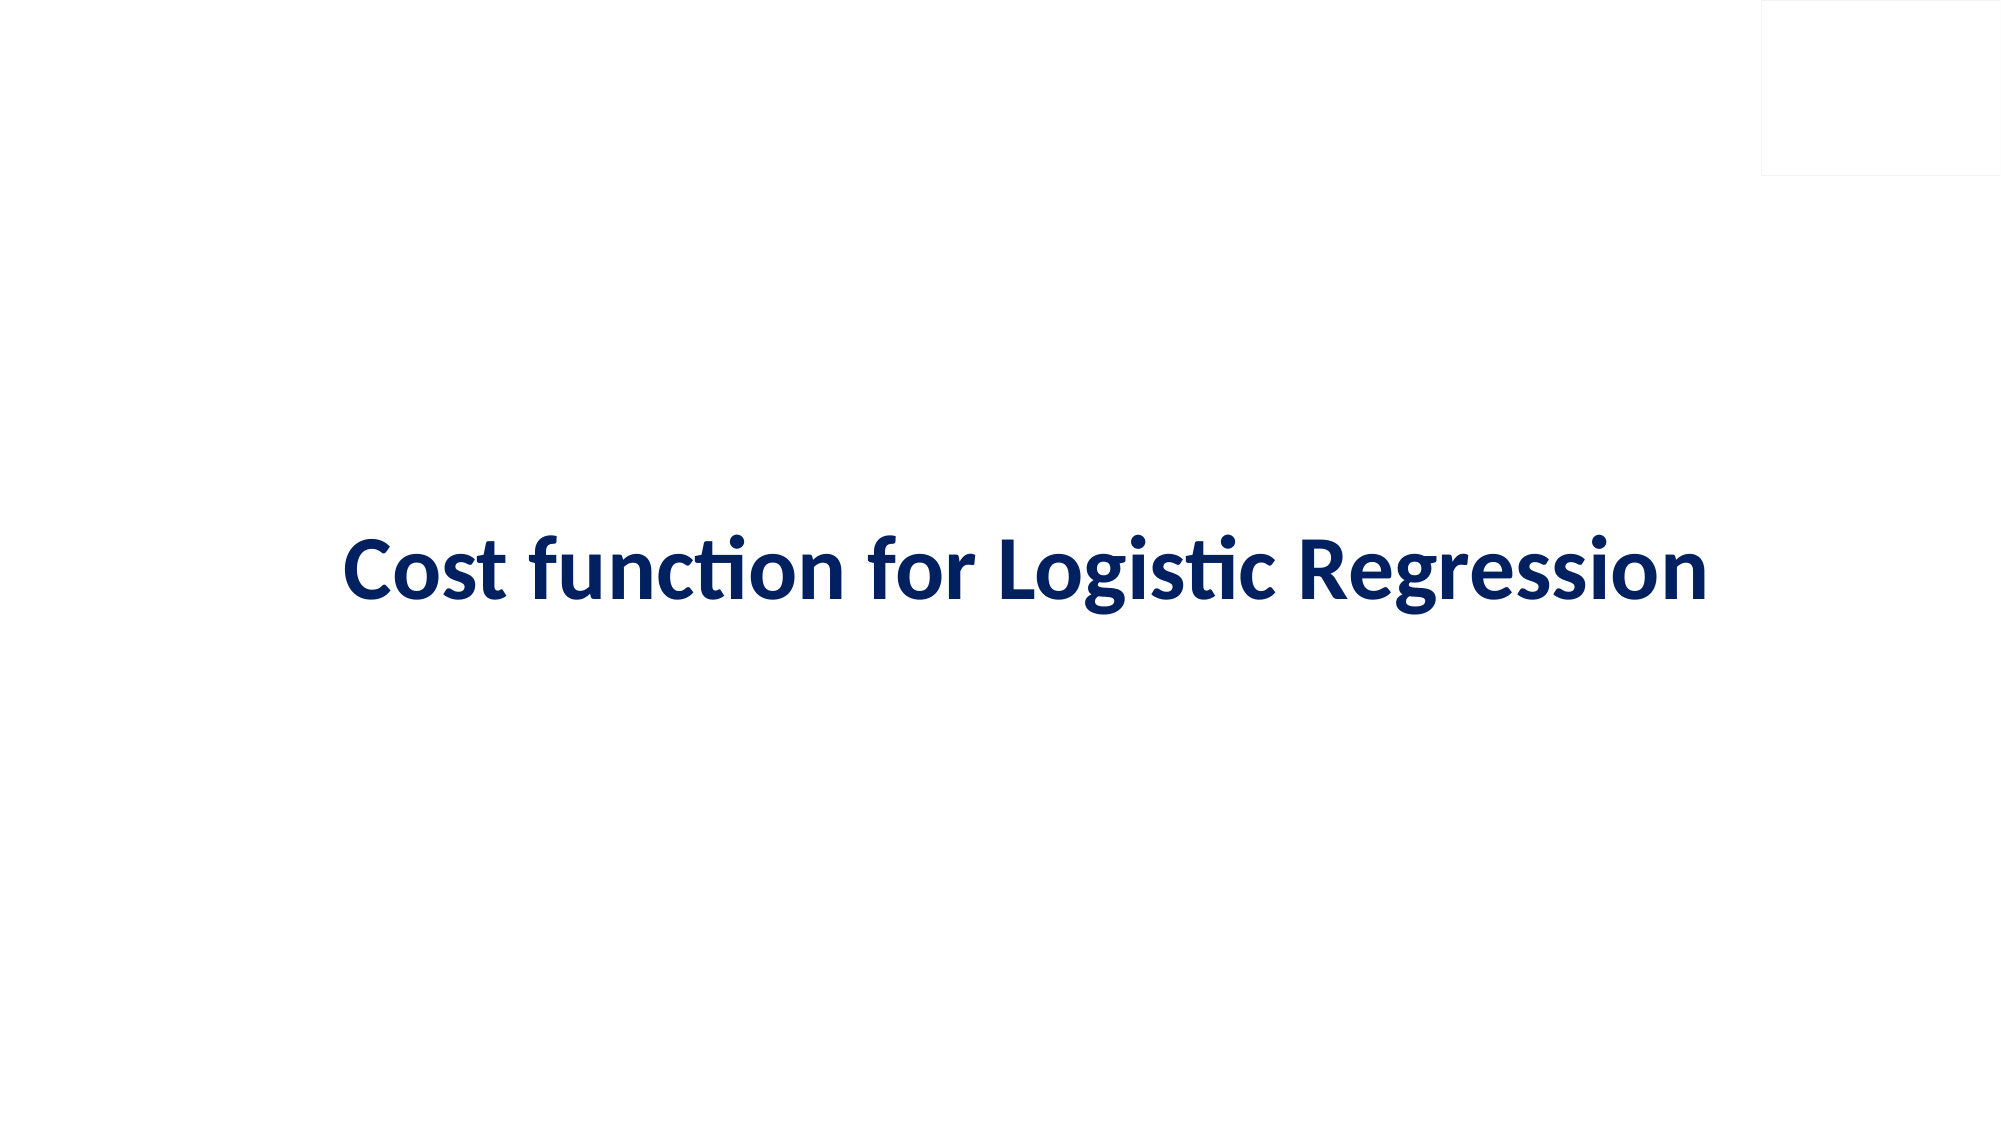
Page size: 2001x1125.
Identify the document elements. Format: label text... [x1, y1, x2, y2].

text_box Cost function for Logistic Regression [328, 500, 1727, 625]
